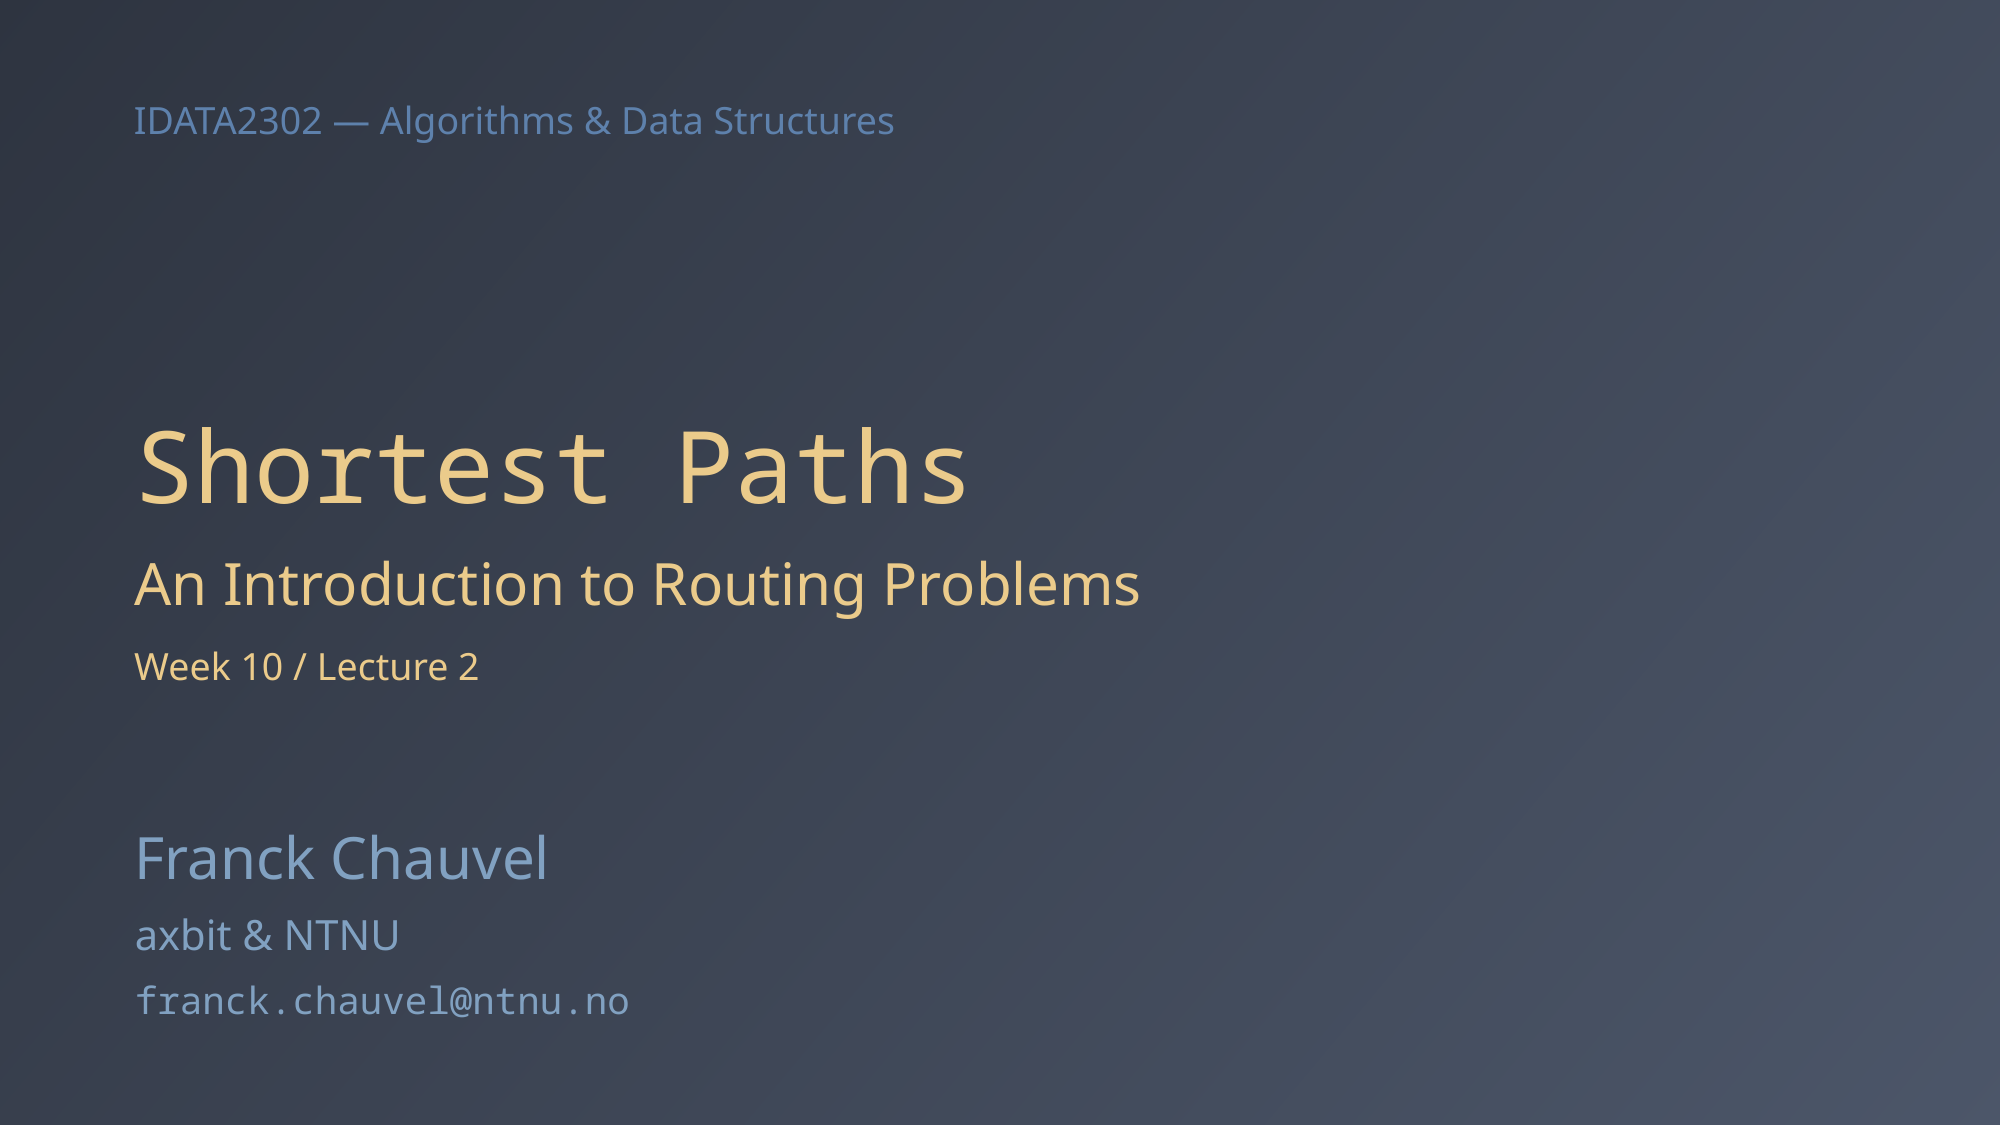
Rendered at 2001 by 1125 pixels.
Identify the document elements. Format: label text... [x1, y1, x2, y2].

list axbit & NTNU [119, 899, 1878, 975]
list Week 10 / Lecture 2 [119, 640, 1876, 716]
title Shortest Paths [119, 251, 1877, 533]
list franck.chauvel@ntnu.no [119, 975, 1881, 1031]
list Franck Chauvel [119, 822, 1877, 899]
subtitle An Introduction to Routing Problems [119, 536, 1877, 636]
